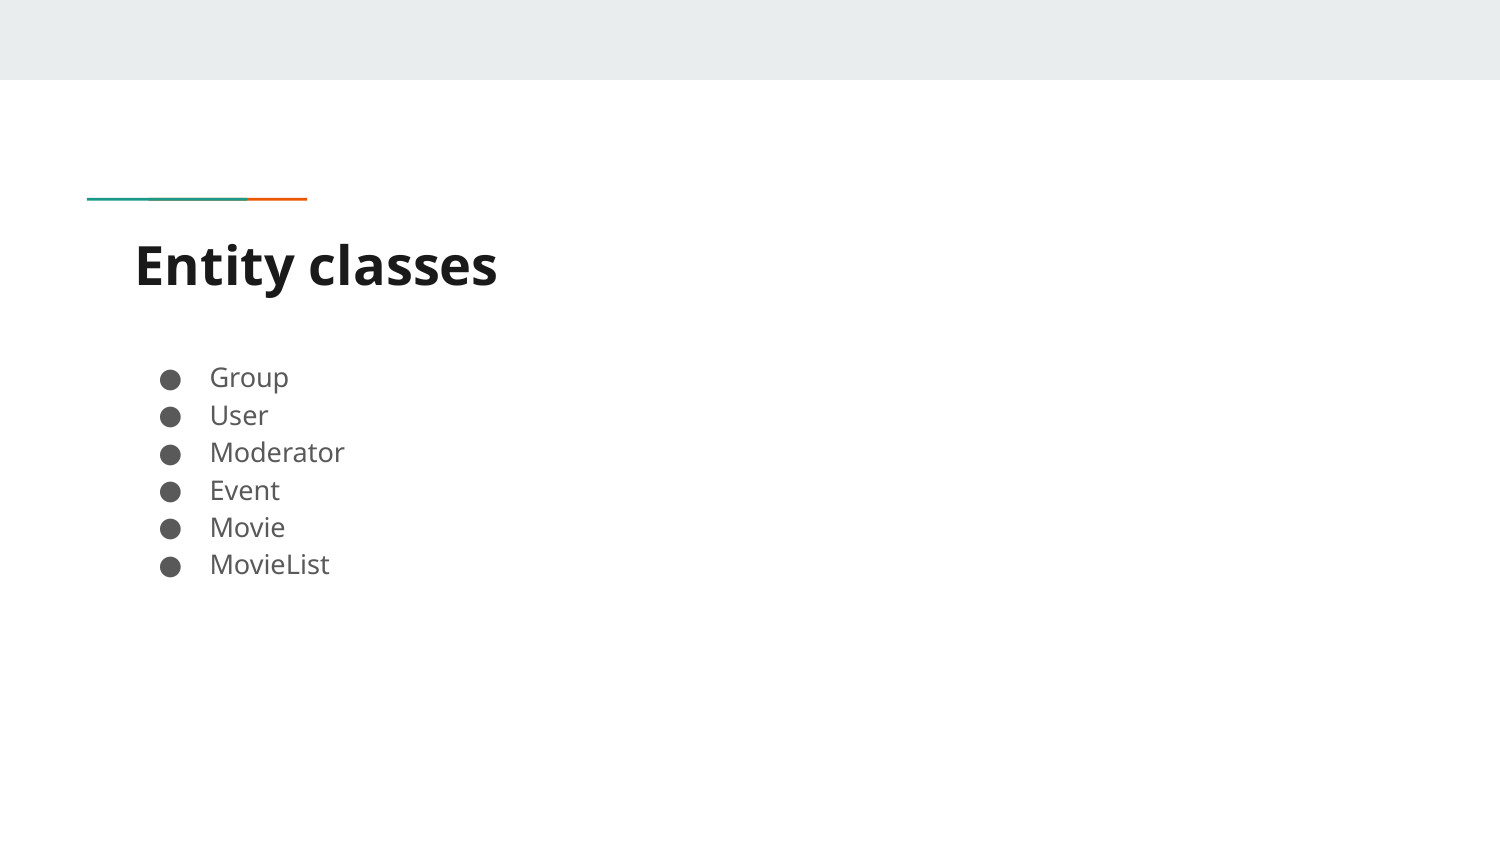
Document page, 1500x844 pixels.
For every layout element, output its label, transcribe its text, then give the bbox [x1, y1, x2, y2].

list Group User Moderator Event Movie MovieList [119, 341, 1381, 712]
title Entity classes [119, 216, 1381, 305]
